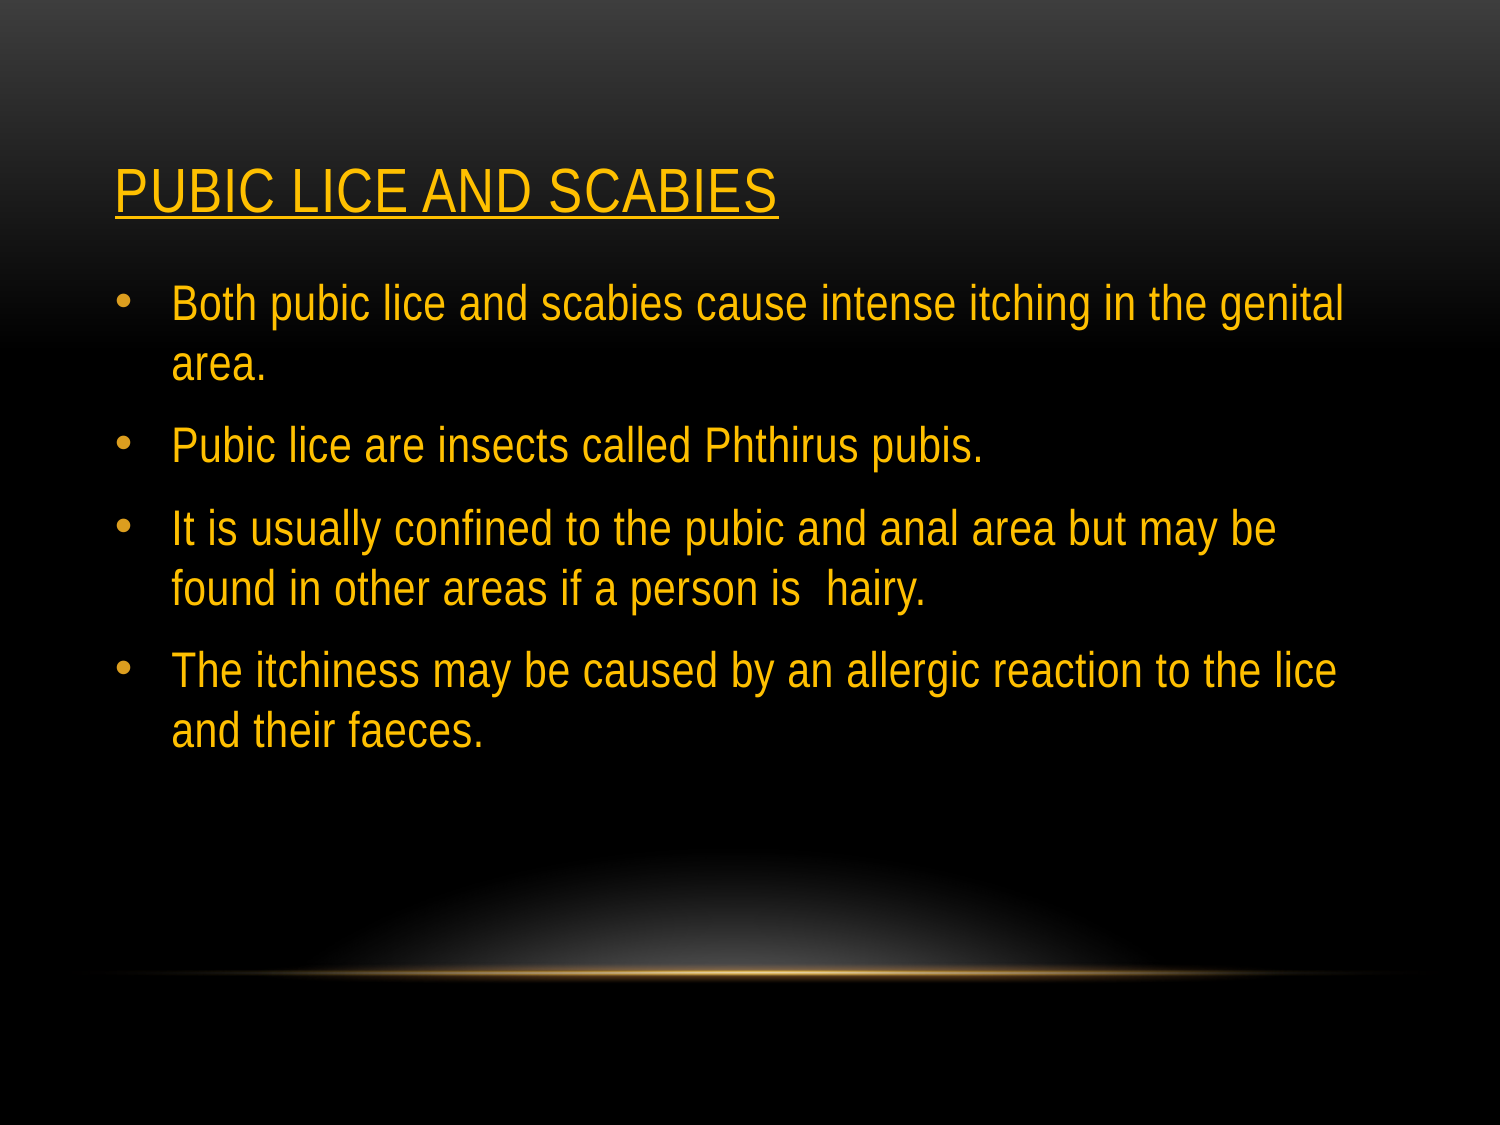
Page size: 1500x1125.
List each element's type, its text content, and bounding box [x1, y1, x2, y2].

title Pubic Lice and Scabies [99, 45, 1400, 233]
list Both pubic lice and scabies cause intense itching in the genital area. Pubic lice are insects called Phthirus pubis. It is usually confined to the pubic and anal area but may be found in other areas if a person is hairy. The itchiness may be caused by an allergic reaction to the lice and their faeces. [99, 262, 1400, 938]
picture [0, 0, 1500, 1125]
